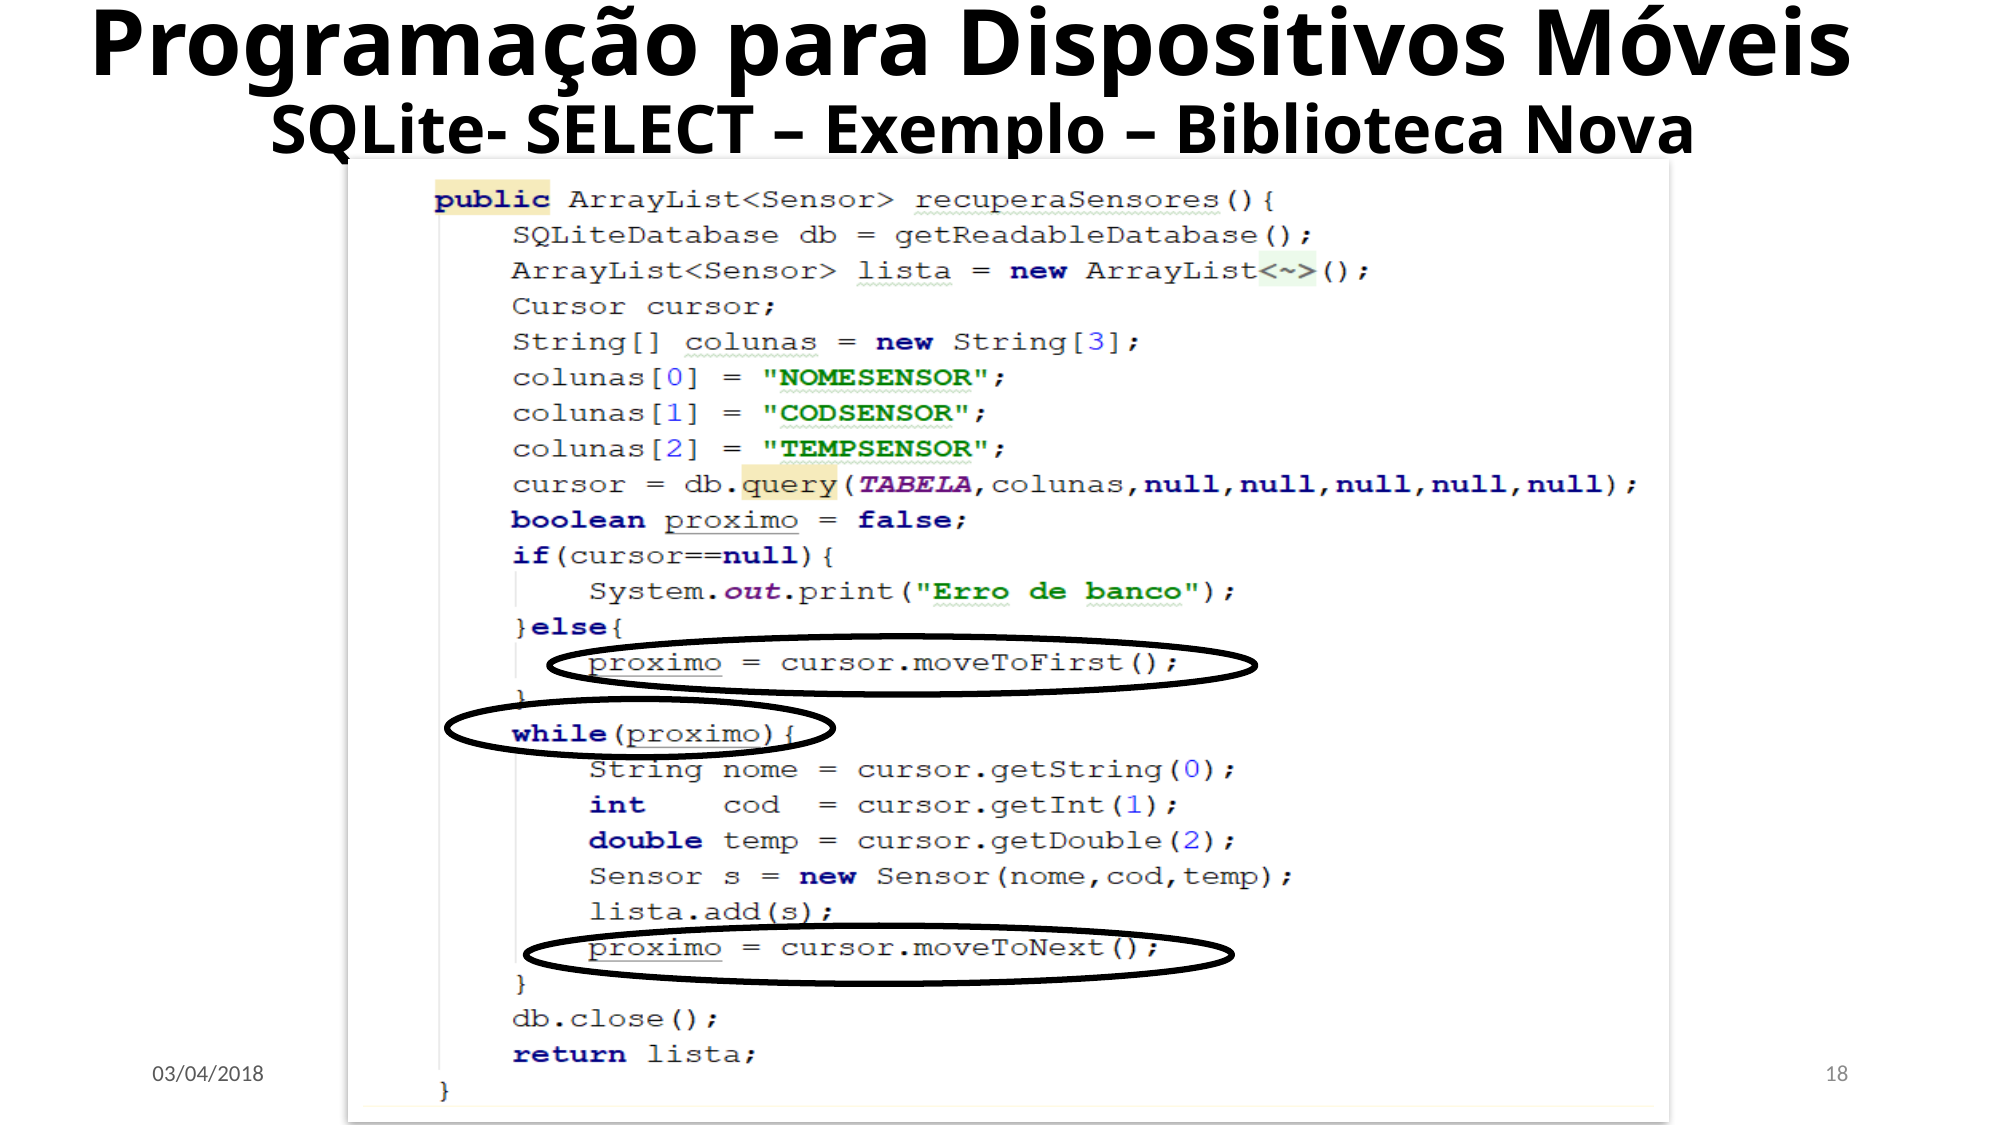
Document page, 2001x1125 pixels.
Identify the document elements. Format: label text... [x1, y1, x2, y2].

picture [362, 173, 1655, 1107]
slide_number 18 [1673, 1042, 1864, 1103]
title Programação para Dispositivos Móveis SQLite- SELECT – Exemplo – Biblioteca Nova [24, 0, 1943, 189]
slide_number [137, 1042, 341, 1103]
